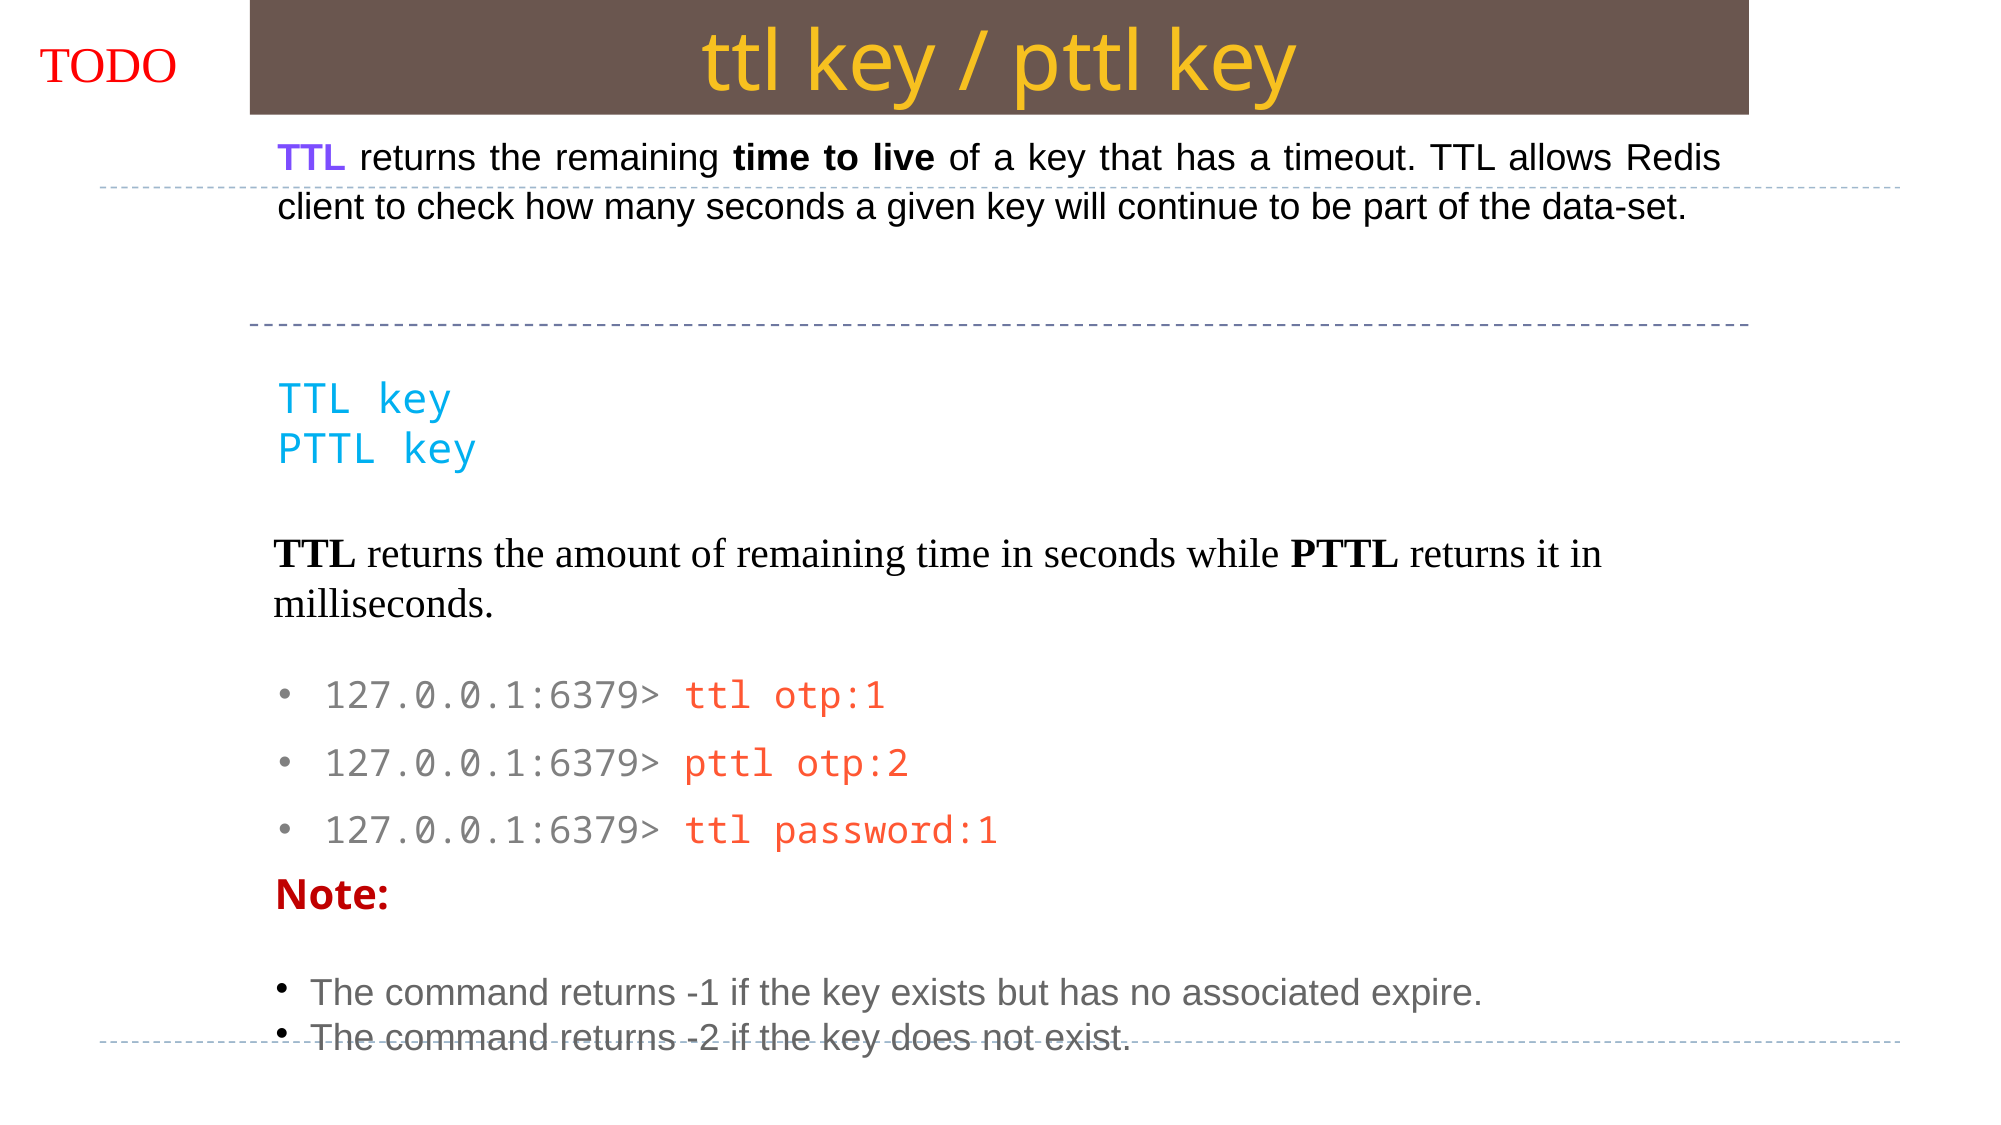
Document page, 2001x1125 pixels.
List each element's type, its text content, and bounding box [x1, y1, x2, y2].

text_box TODO [24, 24, 206, 100]
text_box TTL returns the remaining time to live of a key that has a timeout. TTL allows Redis client to check how many seconds a given key will continue to be part of the data-set. [262, 125, 1737, 235]
text_box Note: The command returns -1 if the key exists but has no associated expire. The command returns -2 if the key does not exist. [259, 860, 1712, 1027]
text_box ttl key / pttl key [249, 0, 1749, 115]
text_box 127.0.0.1:6379> ttl otp:1 127.0.0.1:6379> pttl otp:2 127.0.0.1:6379> ttl password:1 [262, 641, 1720, 859]
text_box TTL returns the amount of remaining time in seconds while PTTL returns it in milliseconds. [258, 518, 1830, 625]
text_box TTL key PTTL key [262, 364, 1737, 480]
